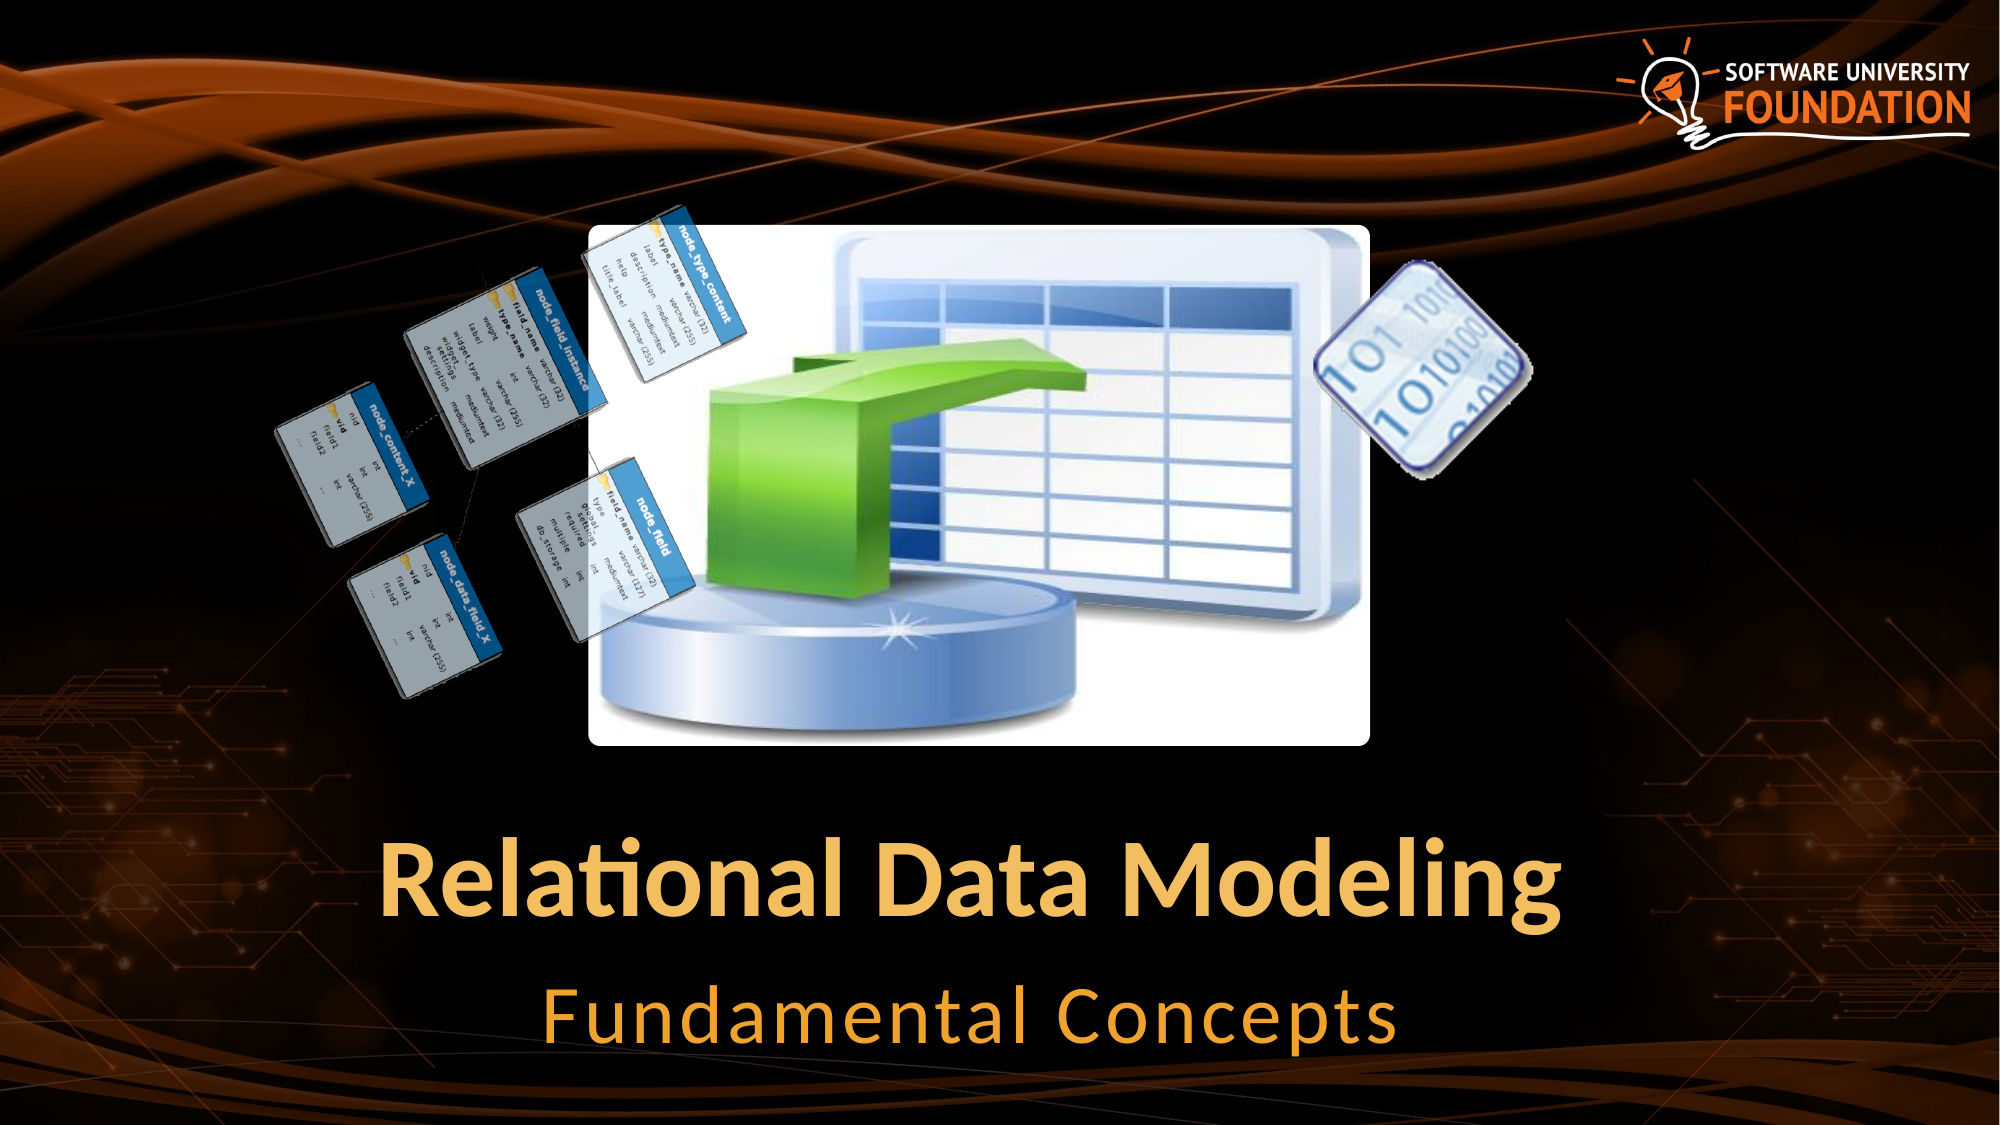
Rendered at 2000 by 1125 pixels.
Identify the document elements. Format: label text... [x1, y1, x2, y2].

title Relational Data Modeling [237, 812, 1704, 944]
picture [0, 0, 2000, 1125]
list Fundamental Concepts [237, 944, 1704, 1057]
